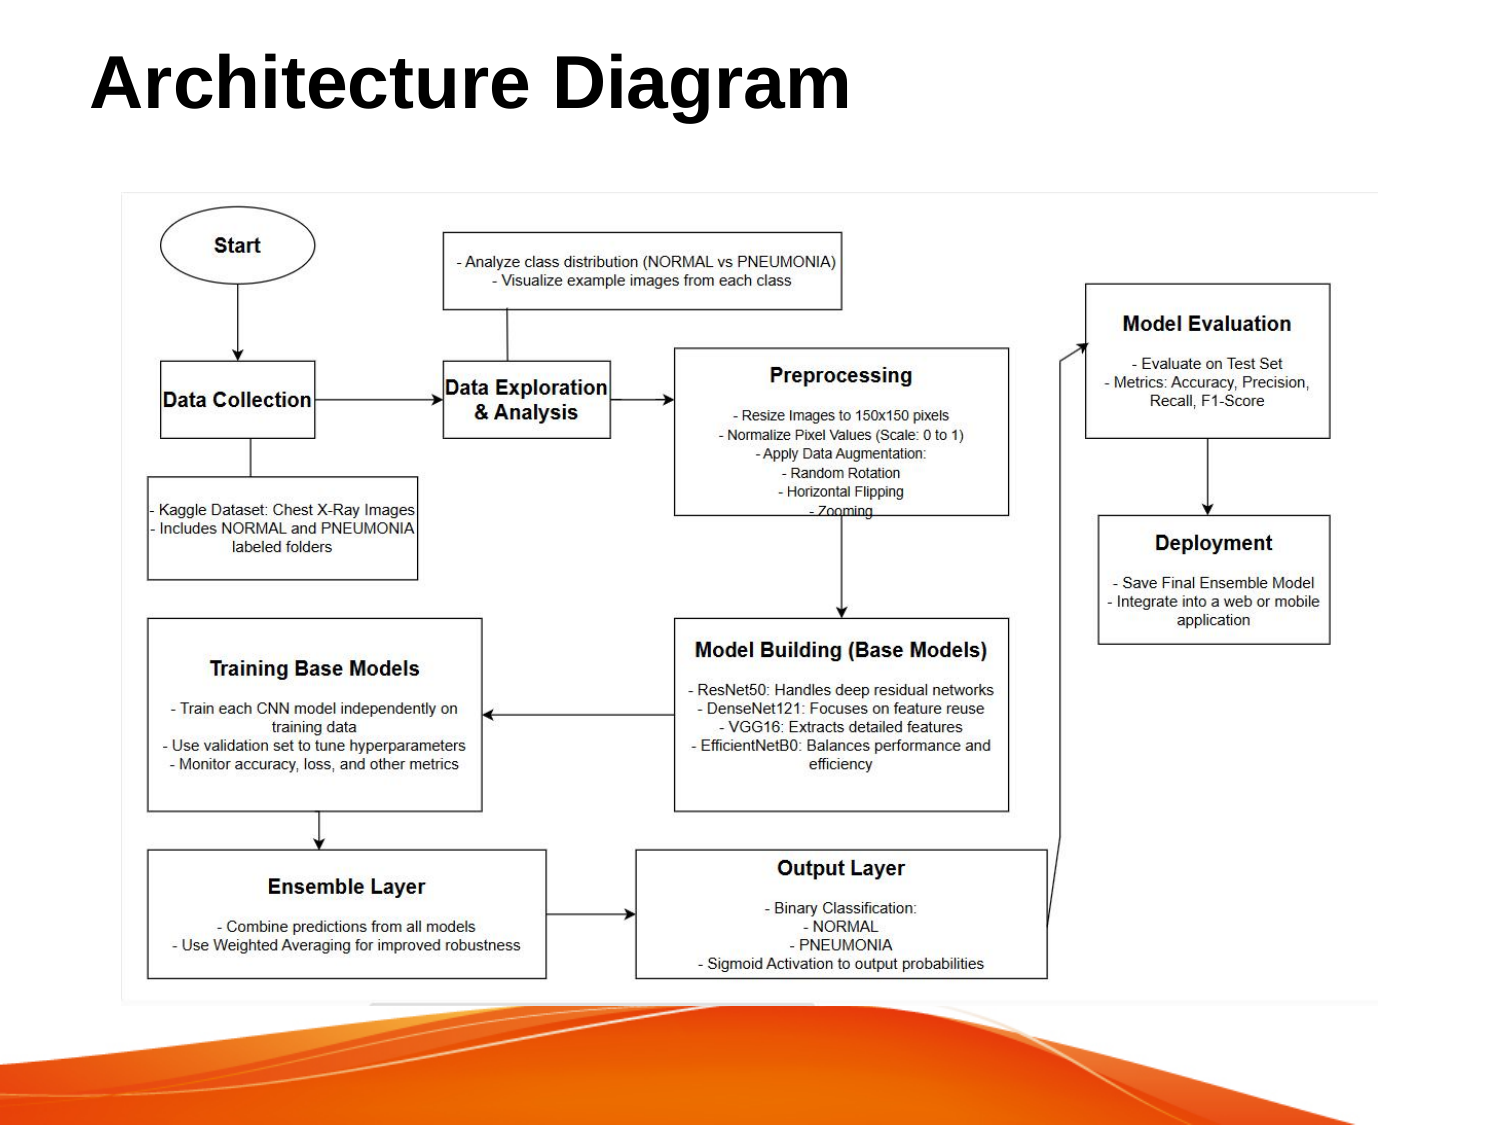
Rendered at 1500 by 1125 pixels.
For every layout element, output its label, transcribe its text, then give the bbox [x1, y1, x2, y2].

title Architecture Diagram [74, 30, 1426, 127]
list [121, 192, 1379, 1006]
picture [0, 0, 1500, 1125]
